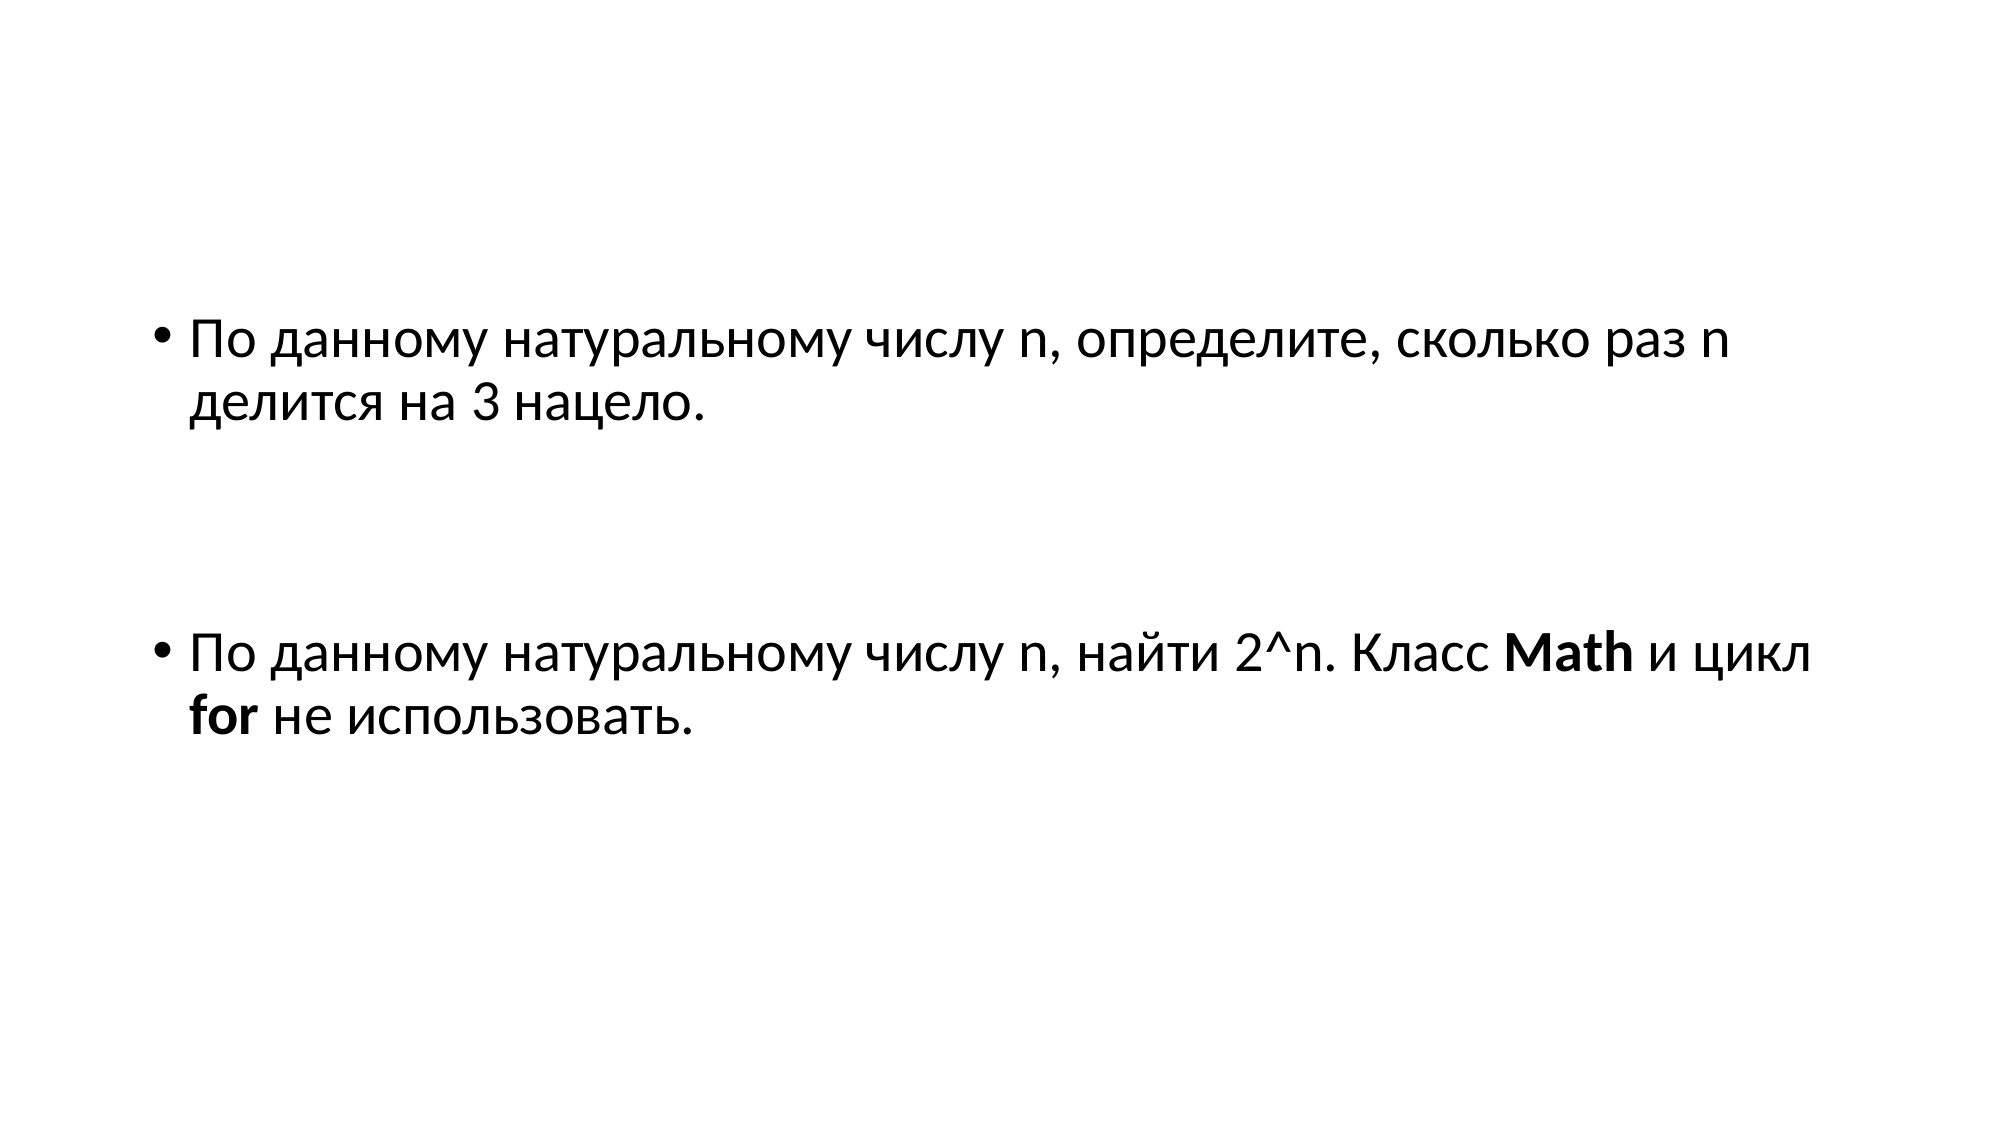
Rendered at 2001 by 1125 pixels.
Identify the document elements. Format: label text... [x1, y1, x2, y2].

list По данному натуральному числу n, определите, сколько раз n делится на 3 нацело. По данному натуральному числу n, найти 2^n. Класс Math и цикл for не использовать. [137, 299, 1863, 1014]
